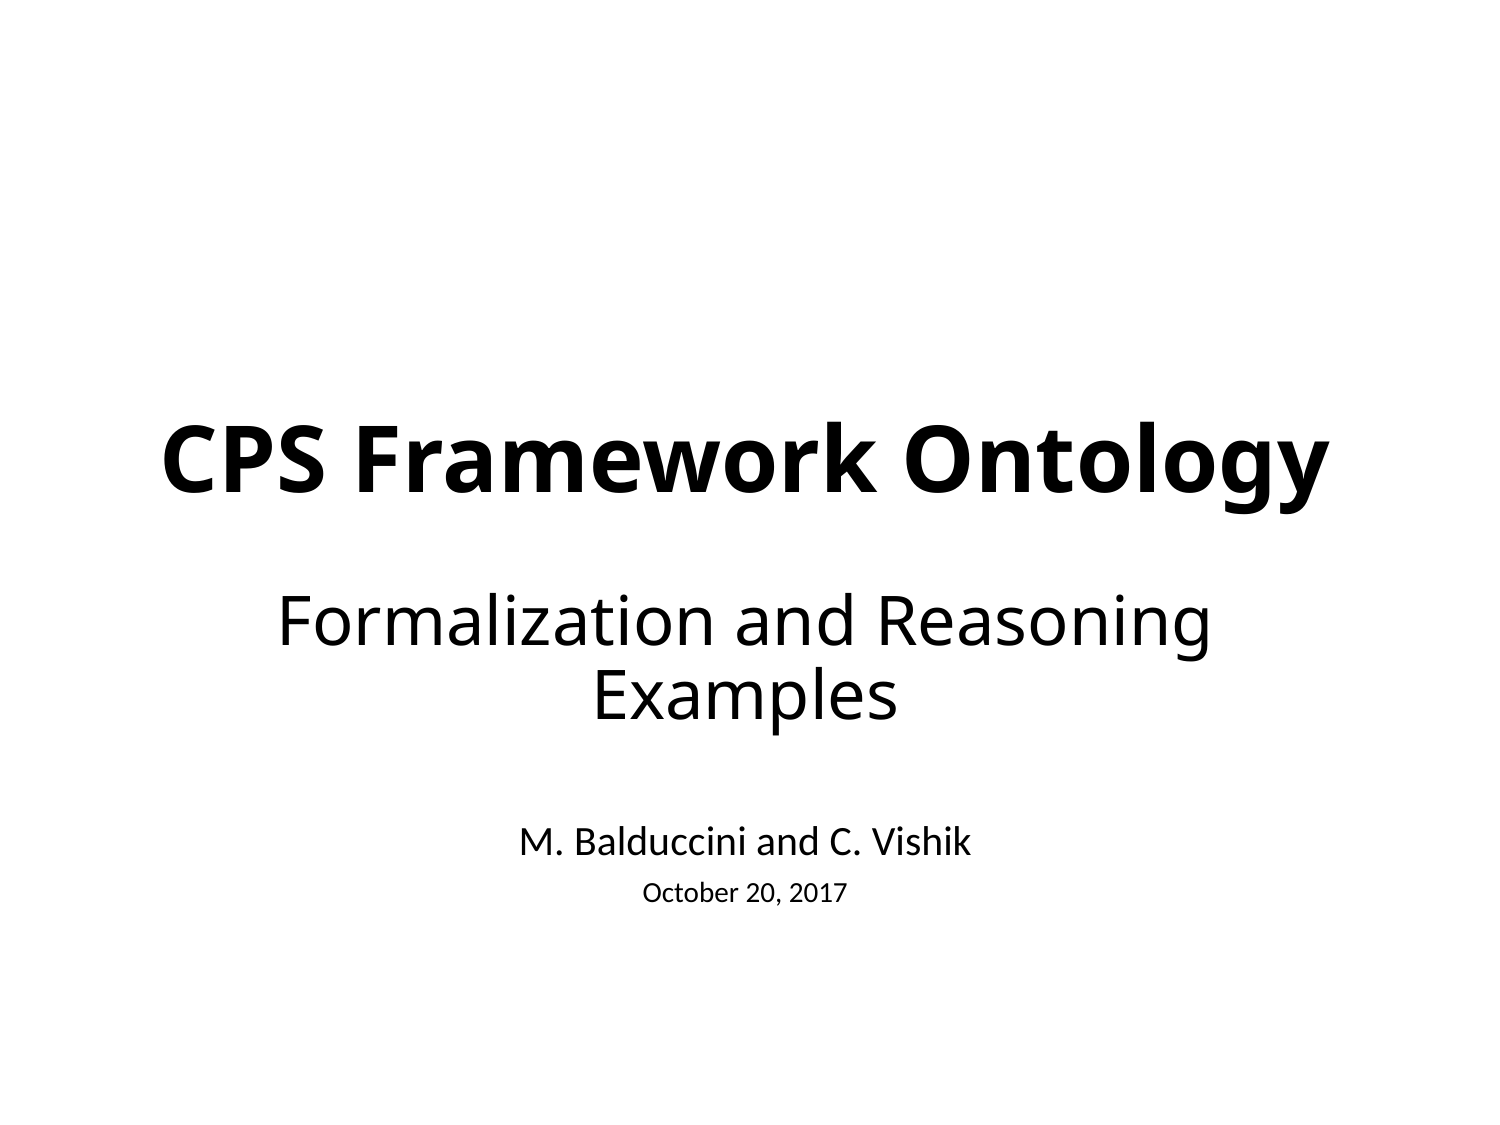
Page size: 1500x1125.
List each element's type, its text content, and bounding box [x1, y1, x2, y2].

text_box M. Balduccini and C. Vishik October 20, 2017 [393, 811, 1098, 988]
text_box CPS Framework Ontology Formalization and Reasoning Examples [142, 392, 1348, 743]
